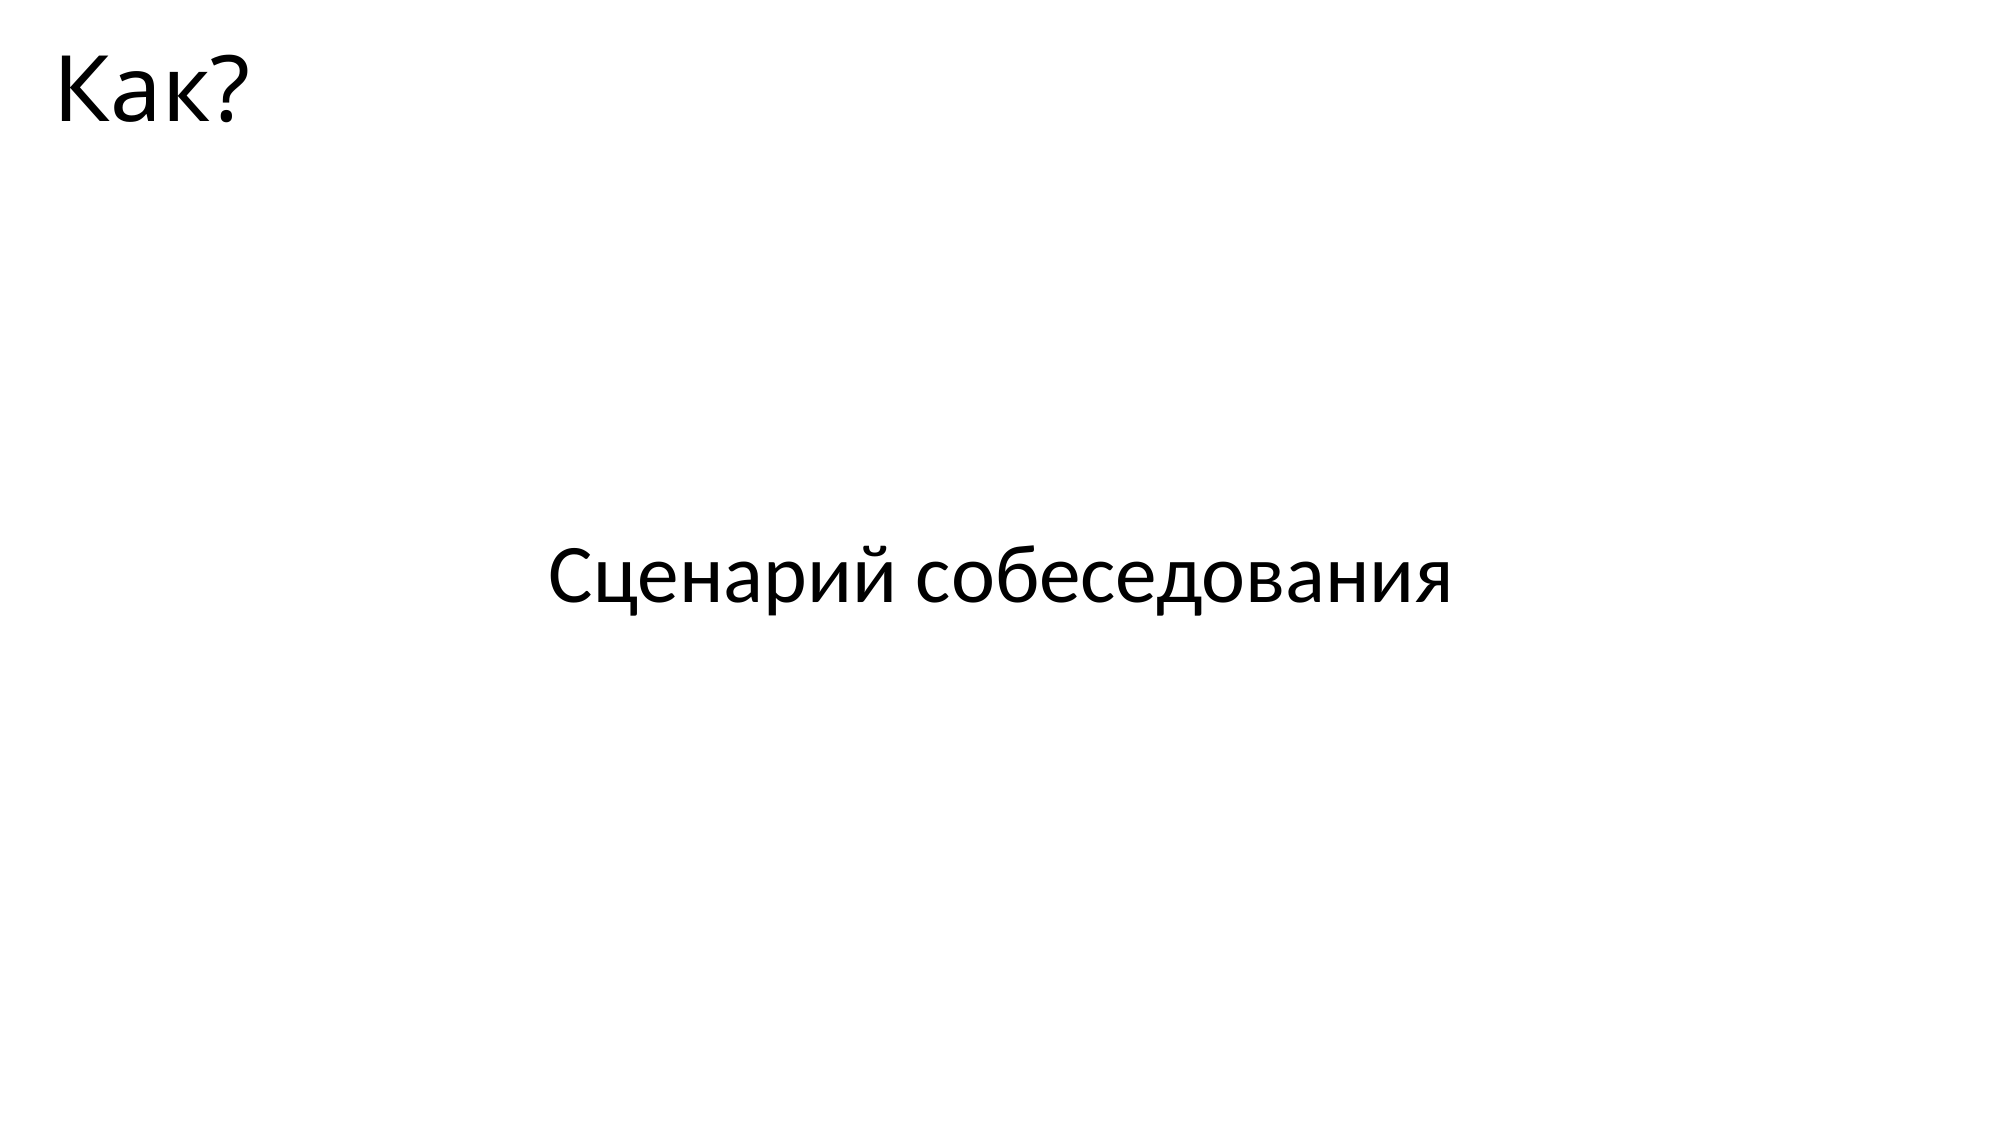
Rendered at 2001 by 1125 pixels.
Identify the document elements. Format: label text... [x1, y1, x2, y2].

text_box Сценарий собеседования [534, 511, 1471, 627]
title Как? [38, 31, 1846, 153]
